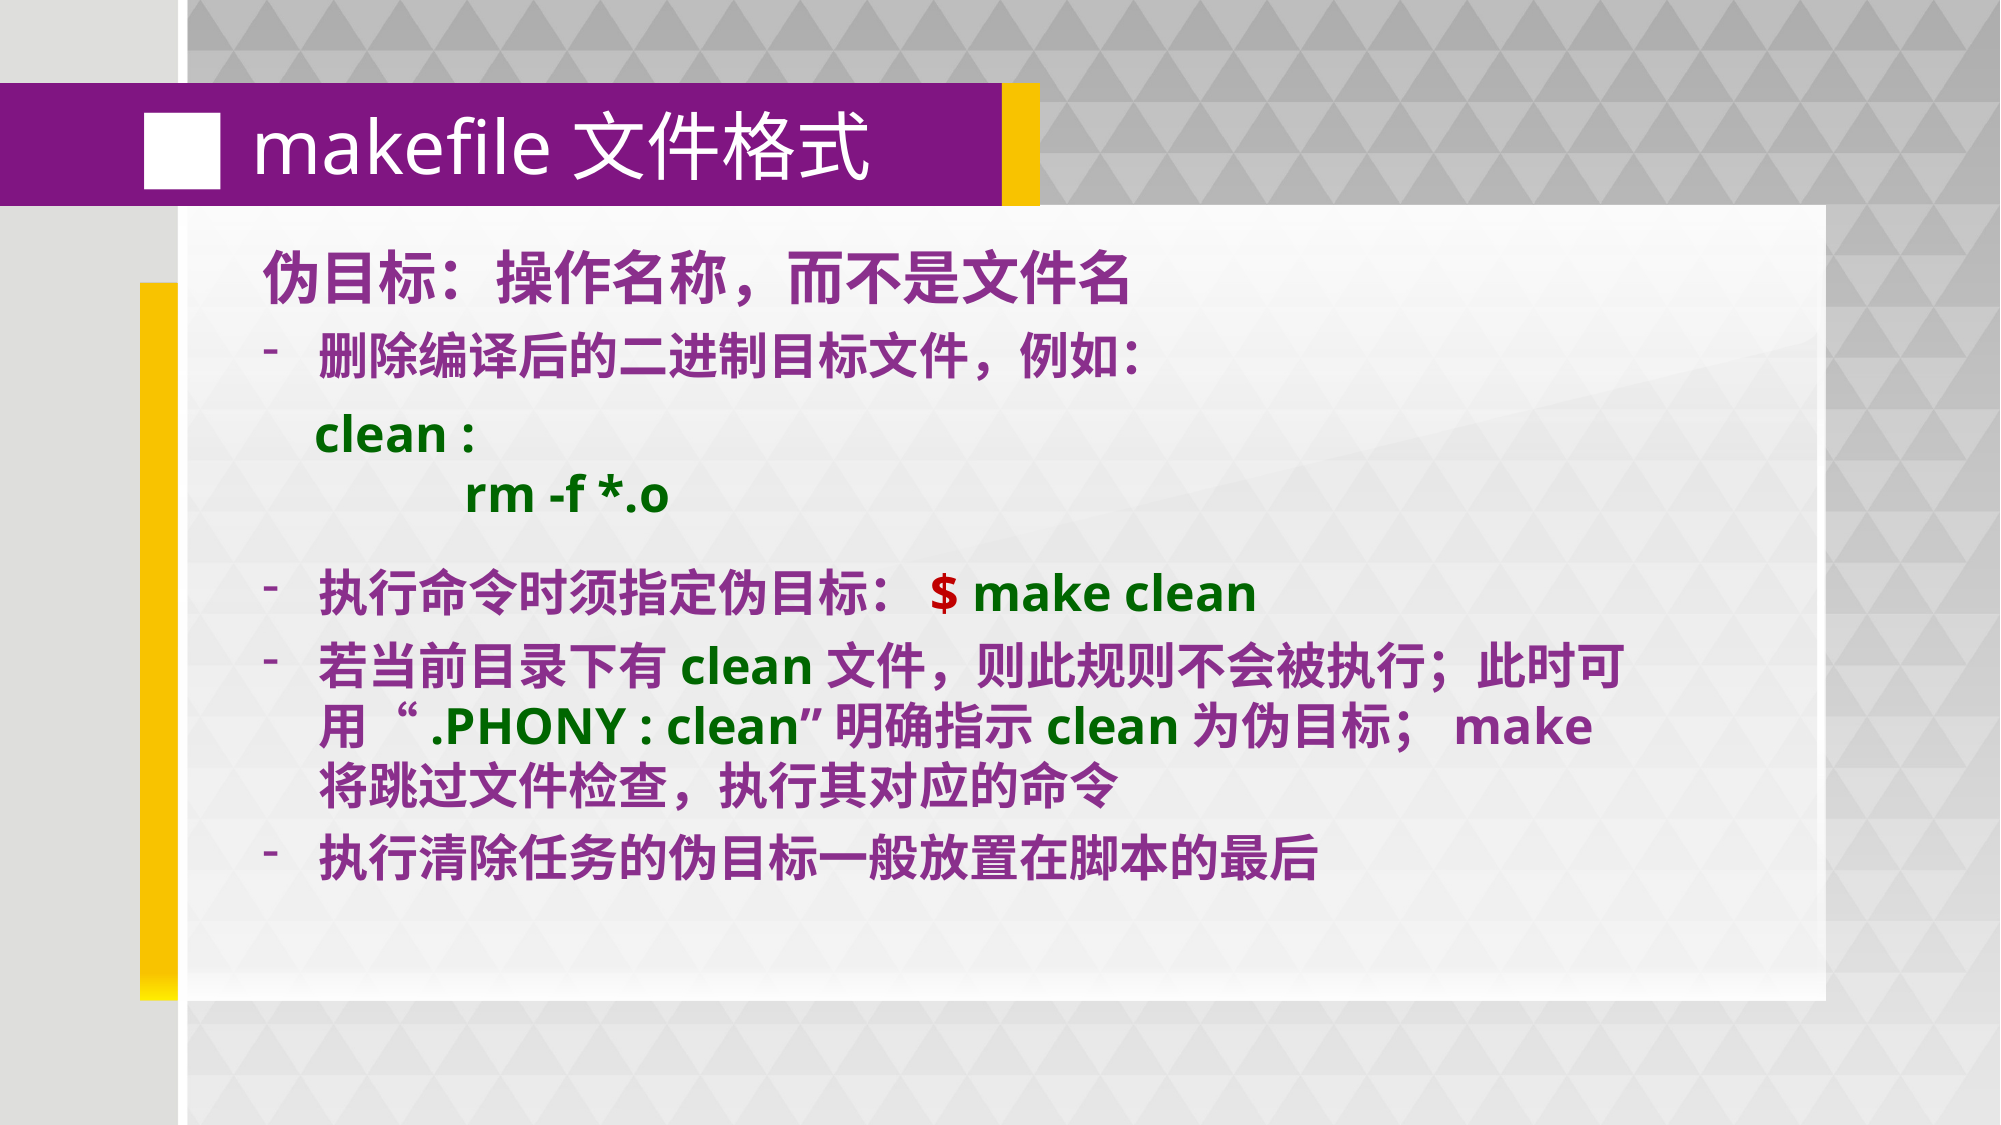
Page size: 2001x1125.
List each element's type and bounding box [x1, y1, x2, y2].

text_box [120, 69, 881, 206]
picture [0, 0, 2000, 1125]
